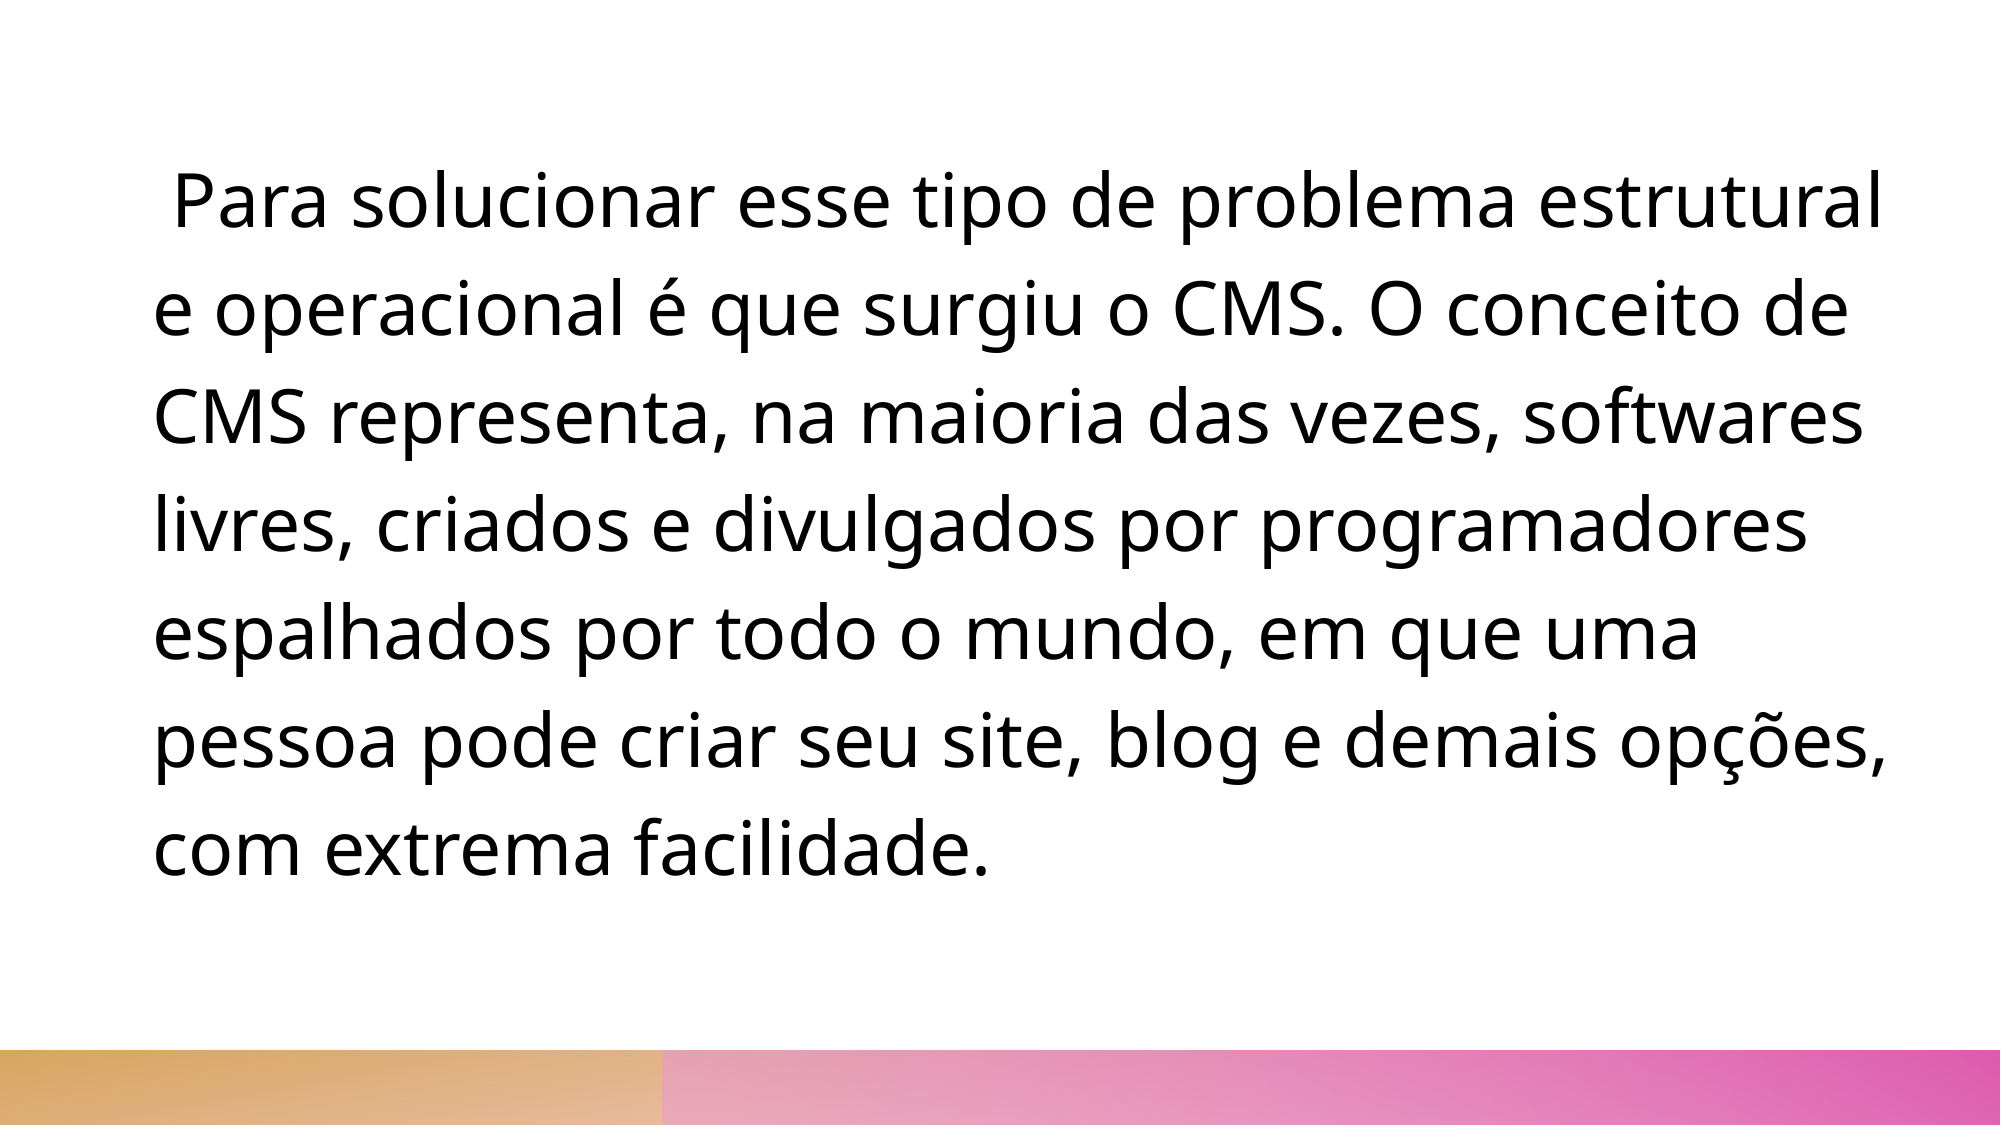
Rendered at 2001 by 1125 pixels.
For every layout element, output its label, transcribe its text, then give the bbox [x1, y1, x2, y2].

list Para solucionar esse tipo de problema estrutural e operacional é que surgiu o CMS. O conceito de CMS representa, na maioria das vezes, softwares livres, criados e divulgados por programadores espalhados por todo o mundo, em que uma pessoa pode criar seu site, blog e demais opções, com extrema facilidade. [152, 134, 1905, 996]
